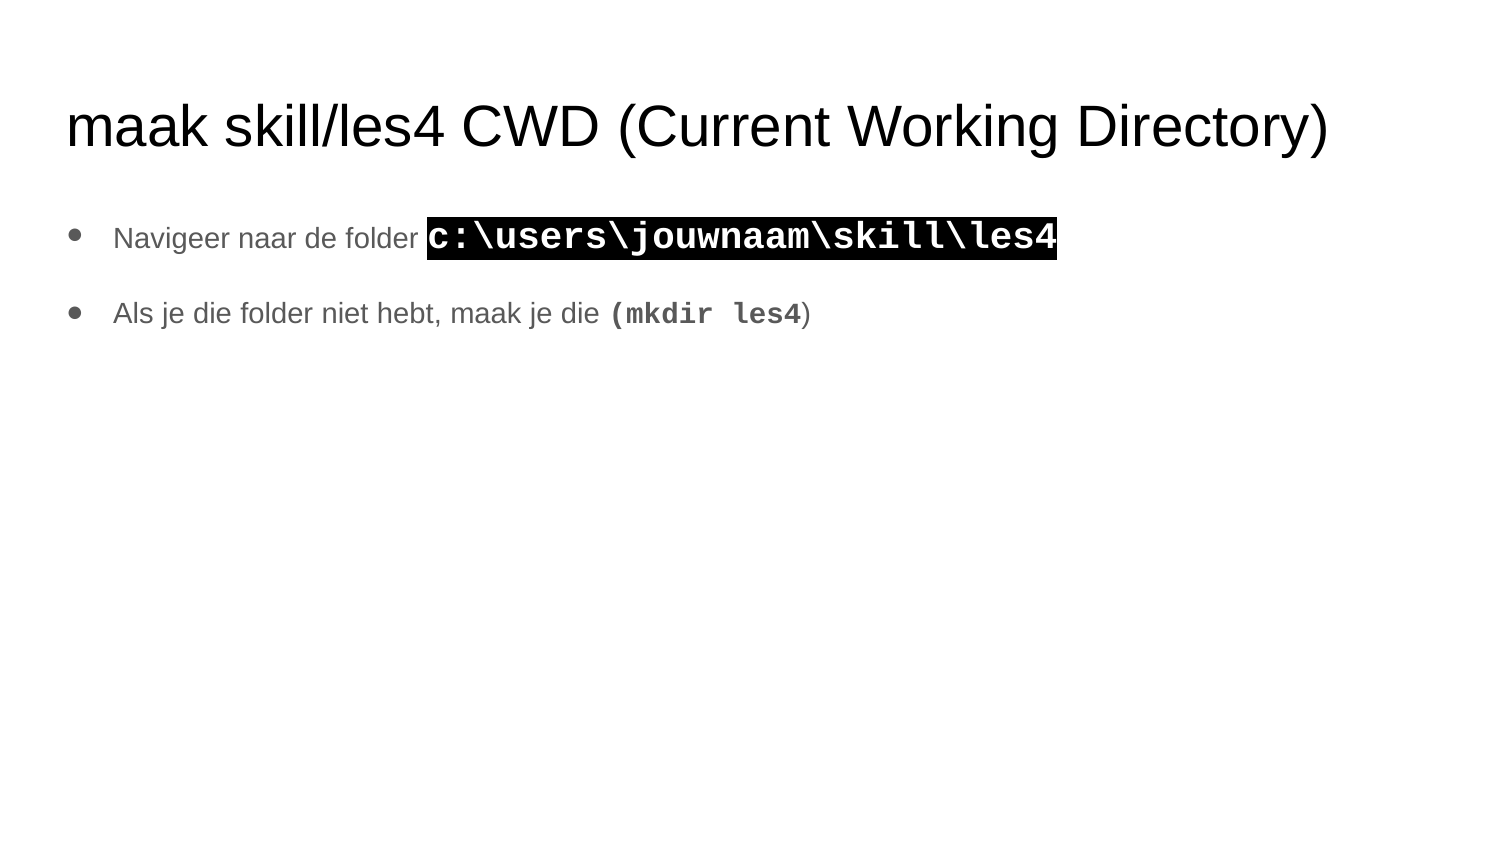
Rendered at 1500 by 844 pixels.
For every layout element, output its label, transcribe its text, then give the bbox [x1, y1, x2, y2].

list Navigeer naar de folder c:\users\jouwnaam\skill\les4 Als je die folder niet hebt, maak je die (mkdir les4) [51, 189, 1389, 750]
title maak skill/les4 CWD (Current Working Directory) [51, 72, 1449, 167]
